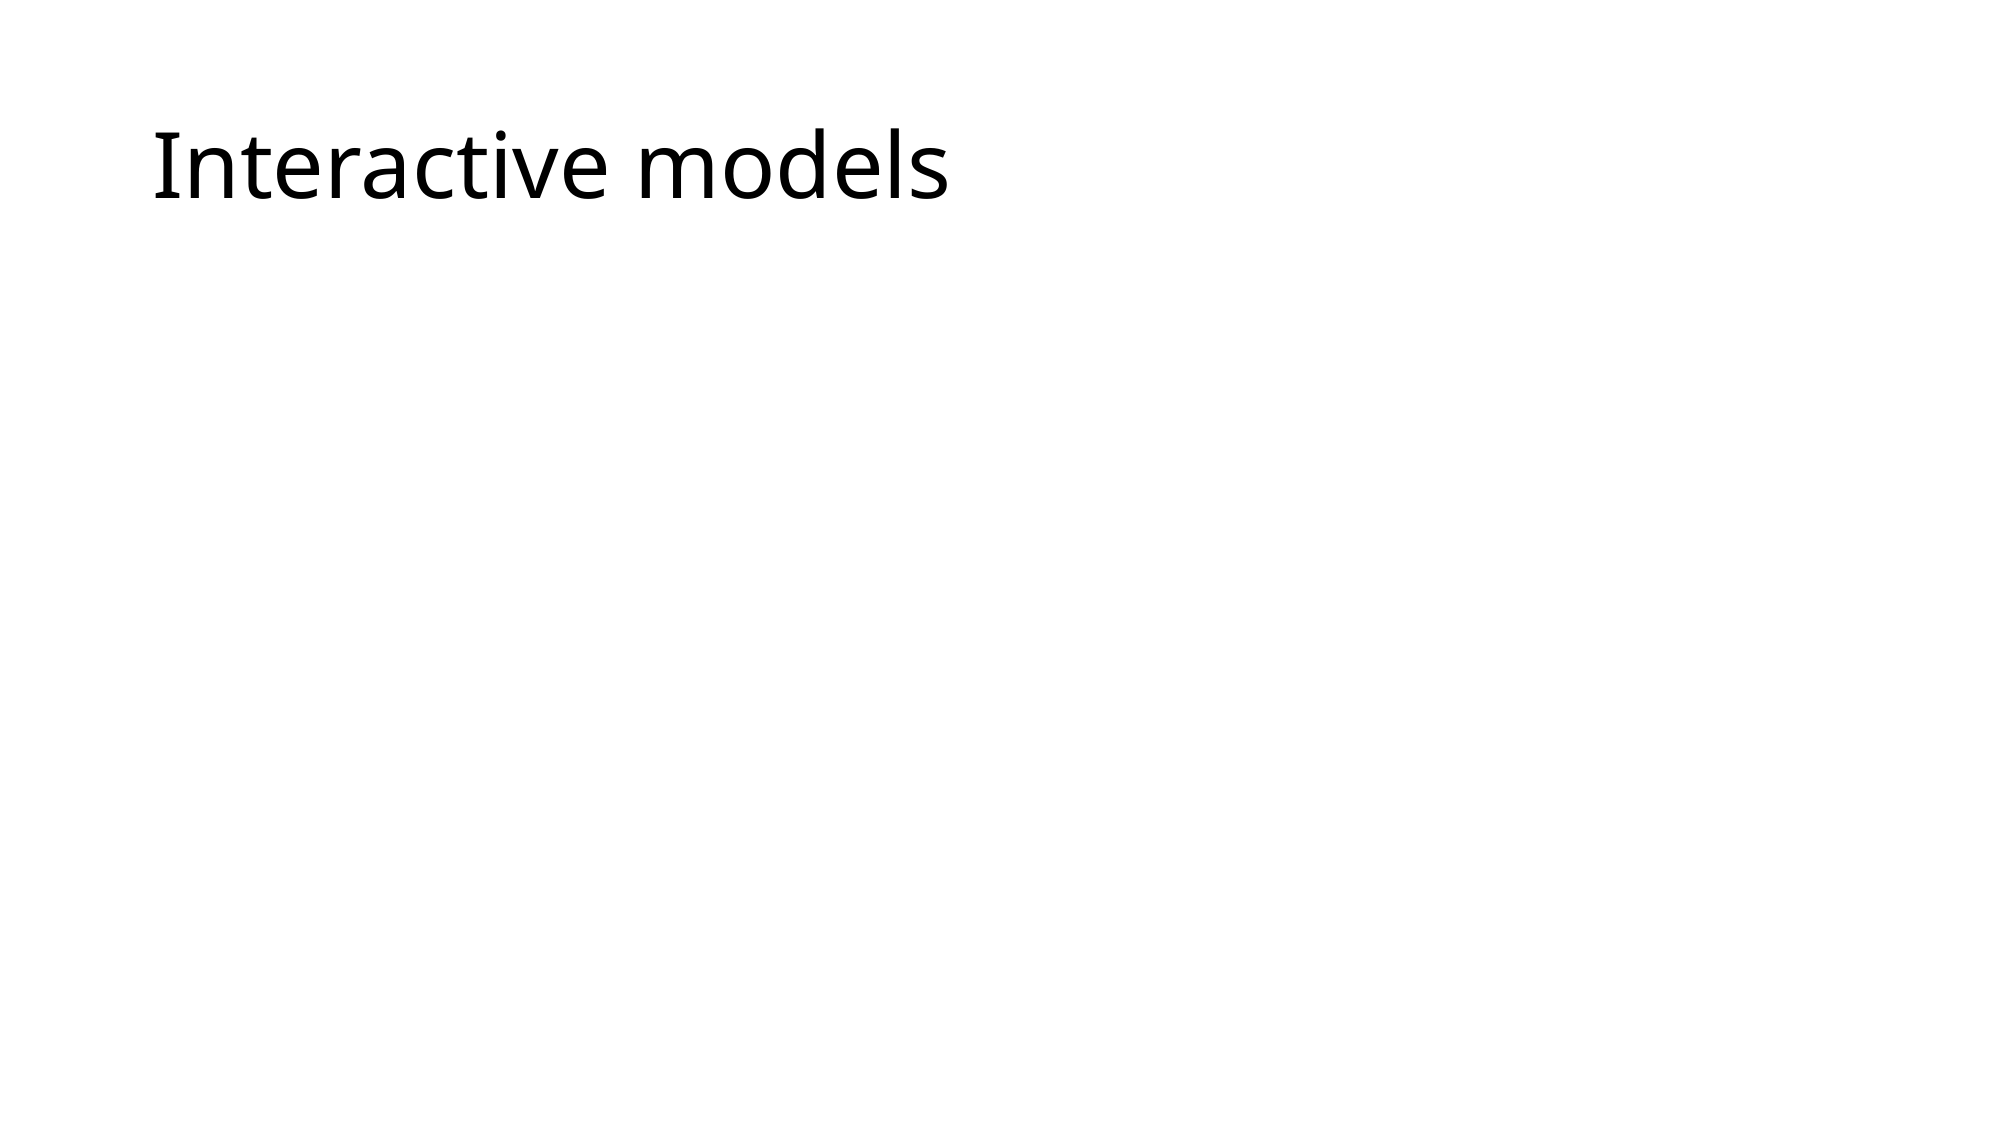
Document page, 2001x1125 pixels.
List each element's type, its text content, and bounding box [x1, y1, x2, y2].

title Interactive models [137, 59, 1863, 278]
